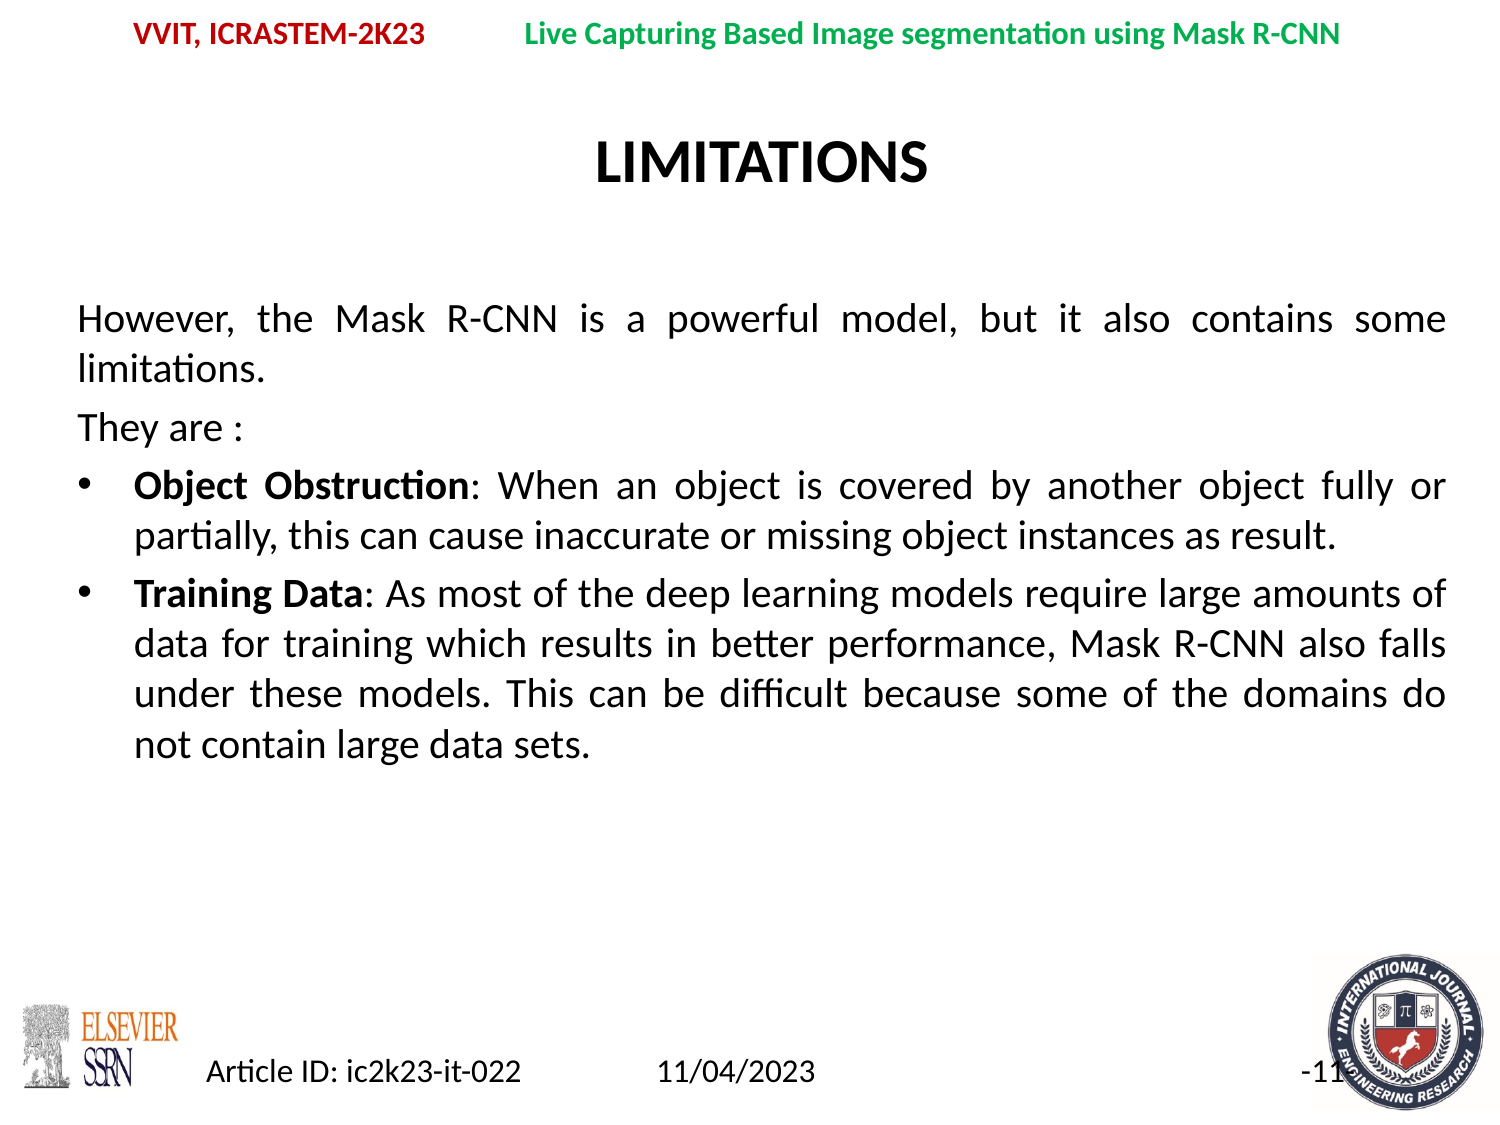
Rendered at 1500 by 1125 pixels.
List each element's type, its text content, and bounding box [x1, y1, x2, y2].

picture [1312, 953, 1500, 1113]
text_box Article ID: ic2k23-it-022 11/04/2023 -11- [190, 1024, 1307, 1113]
picture [12, 962, 186, 1125]
text_box VVIT, ICRASTEM-2K23 Live Capturing Based Image segmentation using Mask R-CNN [12, 0, 1463, 63]
subtitle LIMITATIONS However, the Mask R-CNN is a powerful model, but it also contains some limitations. They are : Object Obstruction: When an object is covered by another object fully or partially, this can cause inaccurate or missing object instances as result. Training Data: As most of the deep learning models require large amounts of data for training which results in better performance, Mask R-CNN also falls under these models. This can be difficult because some of the domains do not contain large data sets. [62, 112, 1463, 938]
